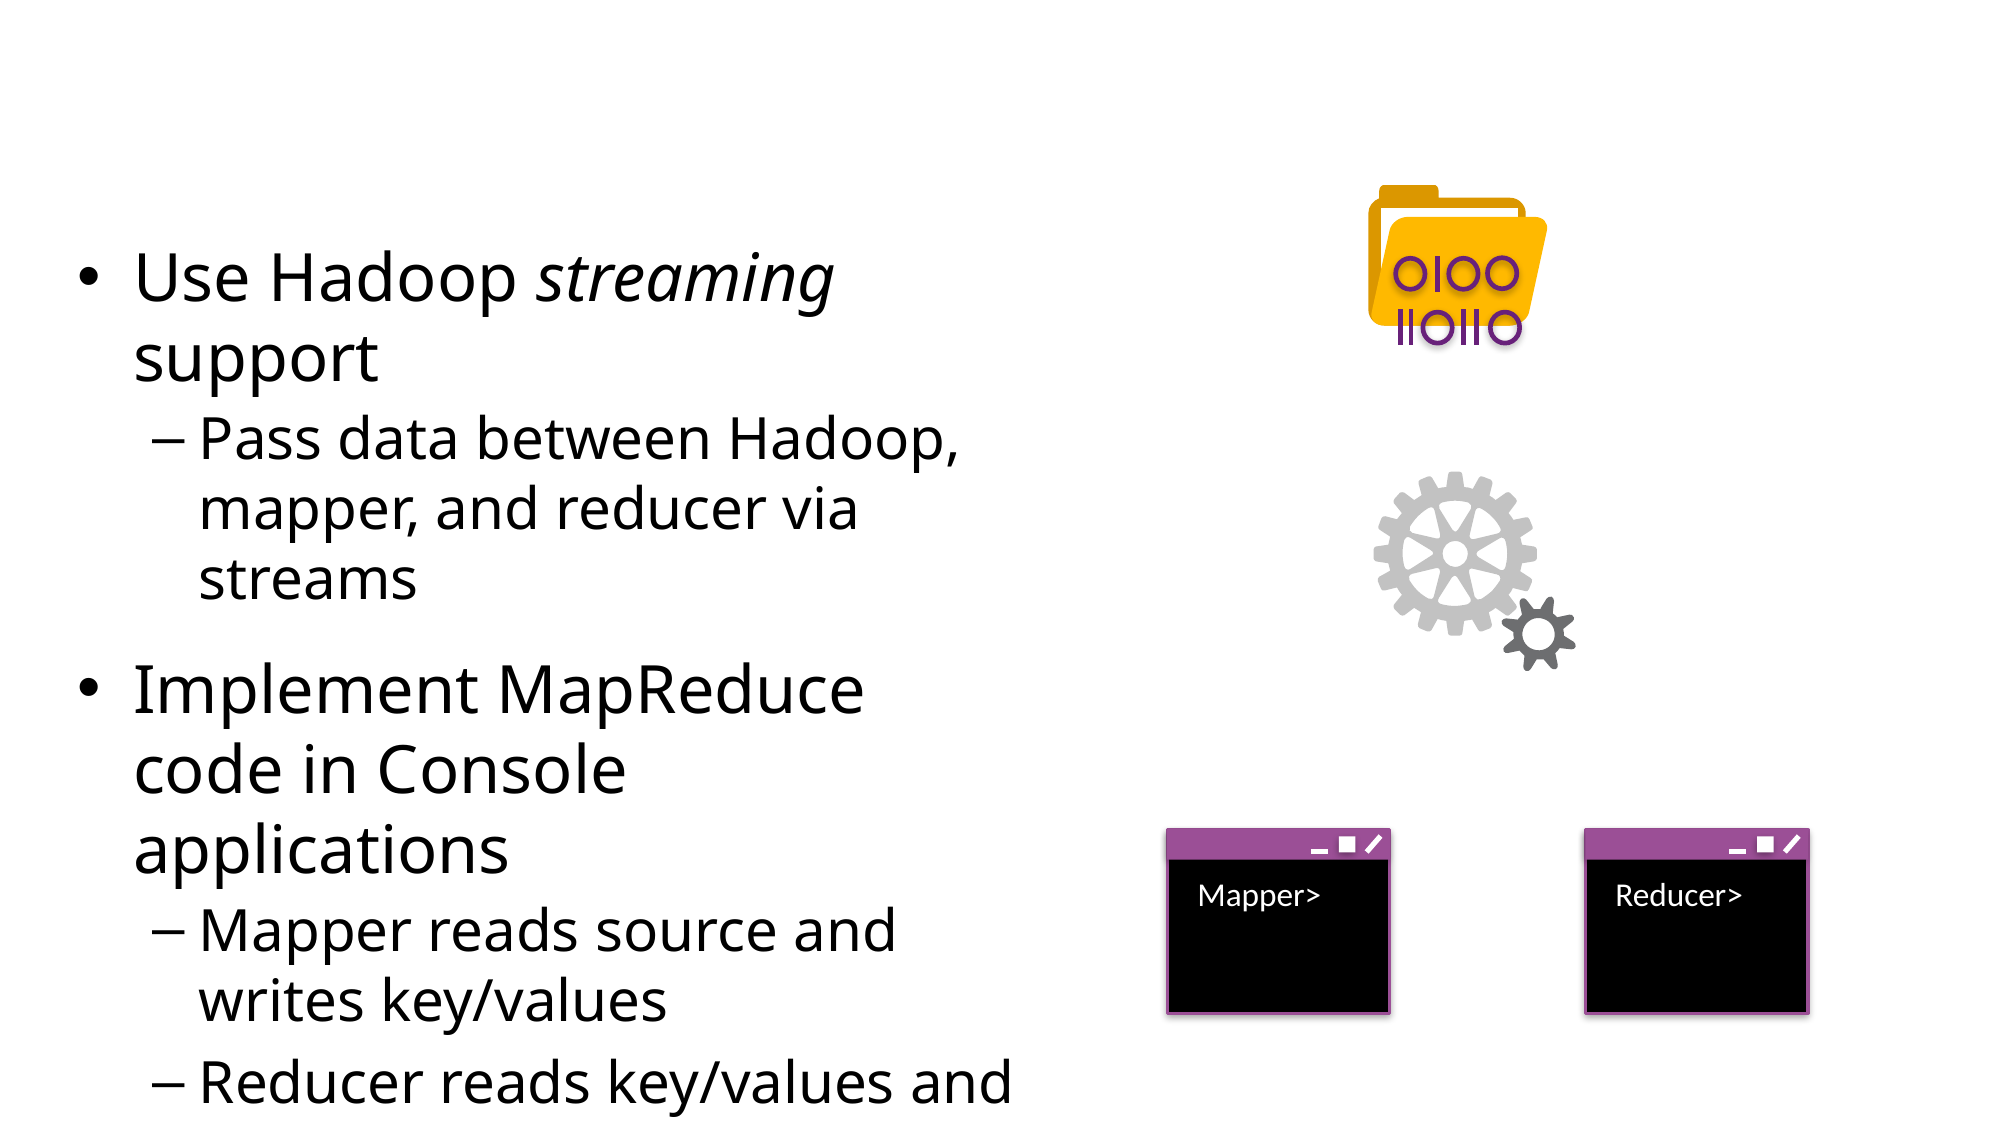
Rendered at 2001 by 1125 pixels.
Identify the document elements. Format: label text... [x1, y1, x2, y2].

list Use Hadoop streaming support Pass data between Hadoop, mapper, and reducer via streams Implement MapReduce code in Console applications Mapper reads source and writes key/values Reducer reads key/values and writes results [62, 227, 1036, 1096]
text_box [1395, 255, 1520, 345]
picture [1386, 165, 1529, 346]
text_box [1373, 471, 1577, 672]
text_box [1585, 828, 1809, 1014]
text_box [1166, 828, 1391, 1014]
